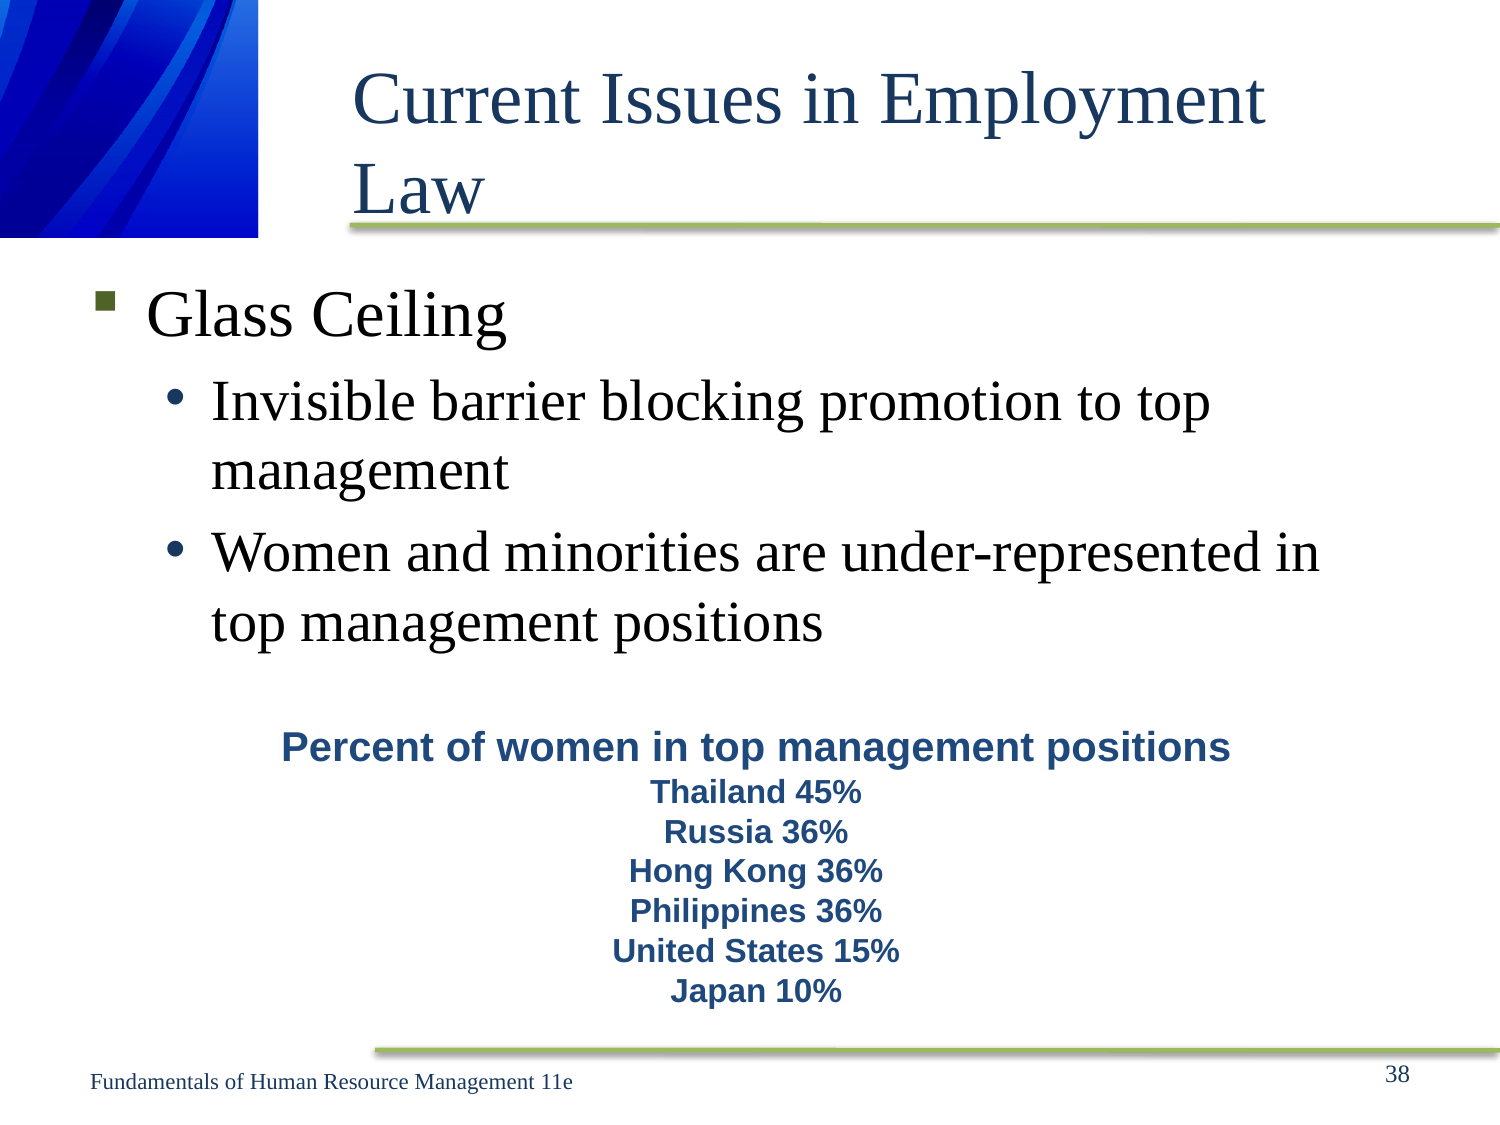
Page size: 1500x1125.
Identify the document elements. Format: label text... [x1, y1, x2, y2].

text_box Percent of women in top management positions Thailand 45% Russia 36% Hong Kong 36% Philippines 36% United States 15% Japan 10% [199, 712, 1313, 1067]
title Current Issues in Employment Law [337, 44, 1426, 233]
list Glass Ceiling Invisible barrier blocking promotion to top management Women and minorities are under-represented in top management positions [74, 262, 1426, 1006]
picture [0, 0, 259, 238]
slide_number 38 [1074, 1042, 1425, 1103]
footer Fundamentals of Human Resource Management 11e [75, 1050, 638, 1110]
